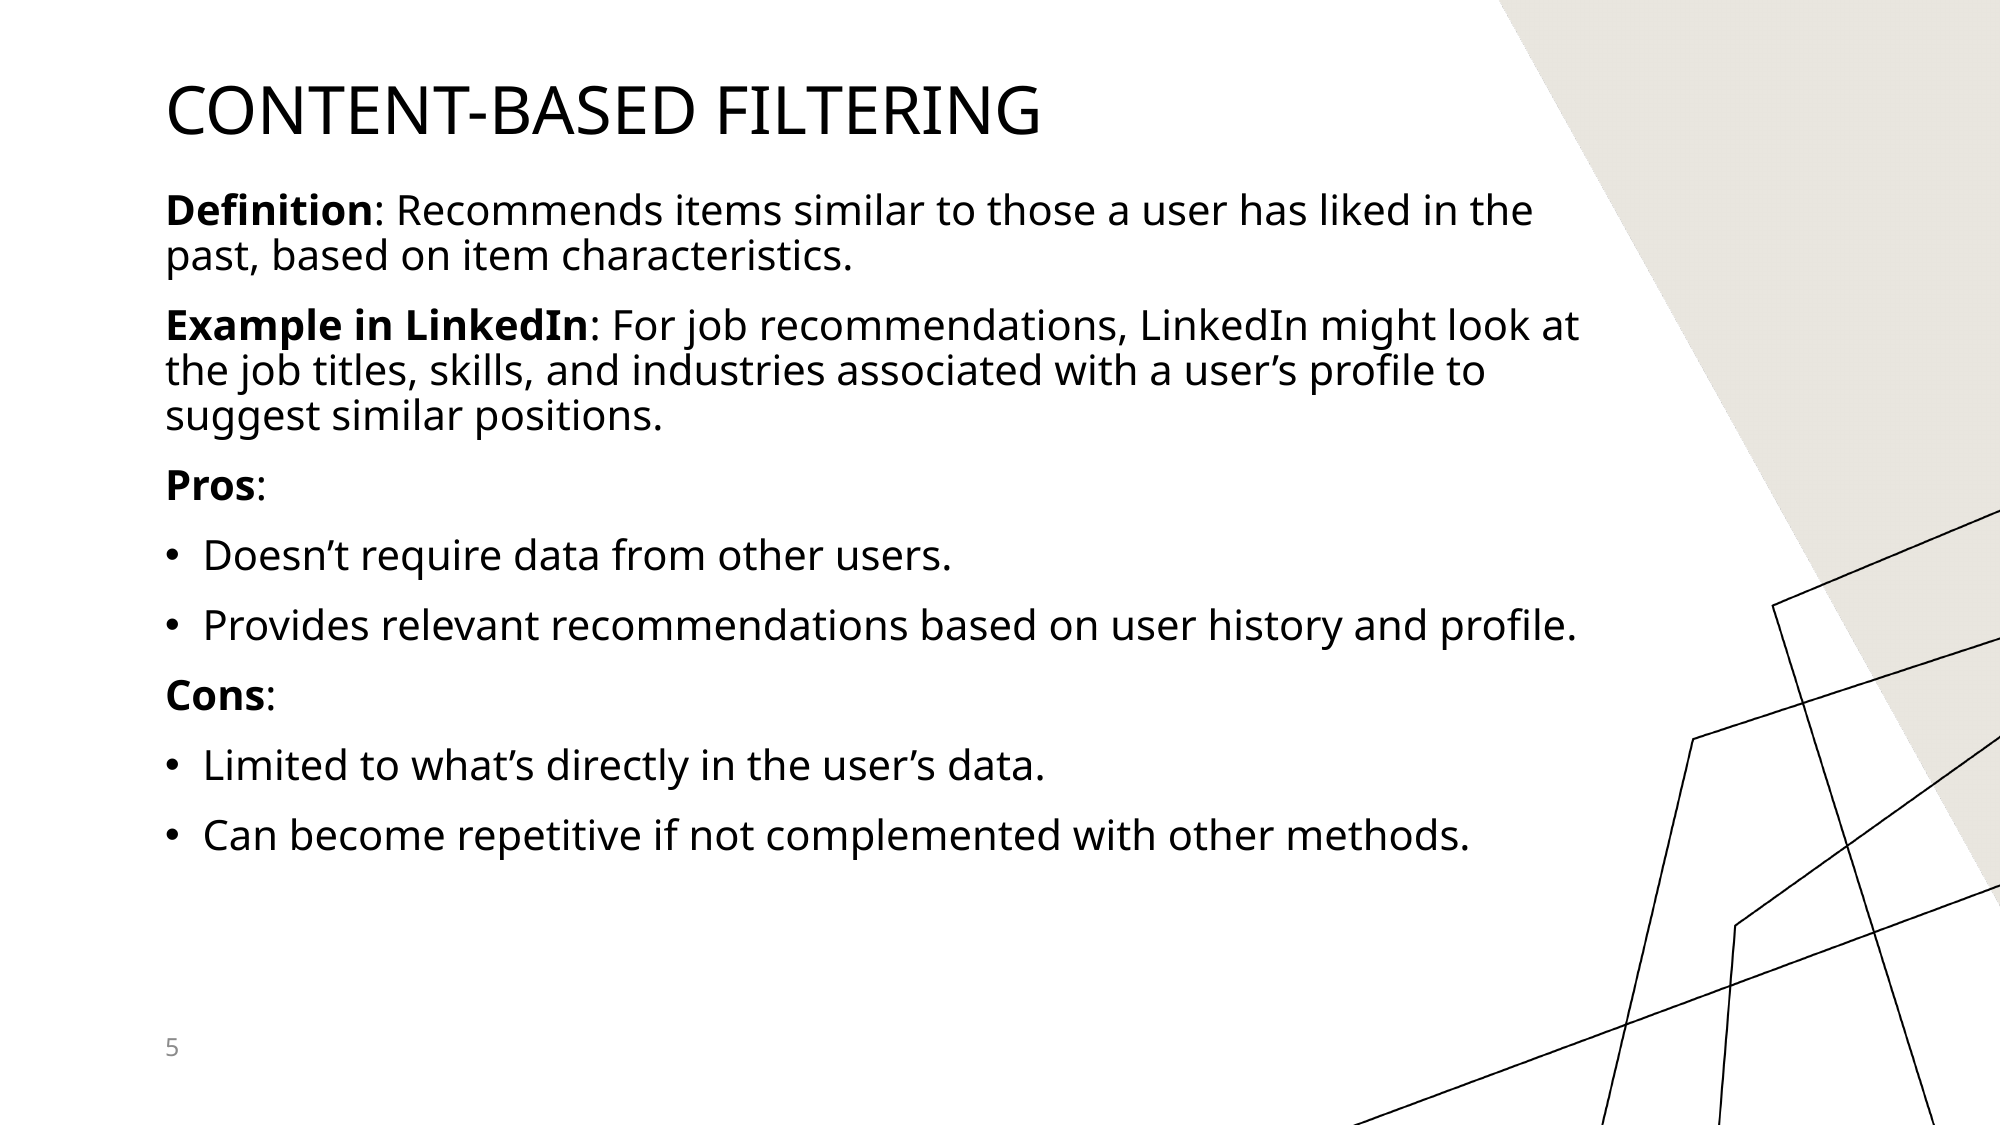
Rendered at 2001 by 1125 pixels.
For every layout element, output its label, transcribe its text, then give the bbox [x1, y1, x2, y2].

title Content-Based Filtering [150, 17, 1344, 182]
list Definition: Recommends items similar to those a user has liked in the past, based on item characteristics. Example in LinkedIn: For job recommendations, LinkedIn might look at the job titles, skills, and industries associated with a user’s profile to suggest similar positions. Pros: Doesn’t require data from other users. Provides relevant recommendations based on user history and profile. Cons: Limited to what’s directly in the user’s data. Can become repetitive if not complemented with other methods. [150, 182, 1610, 1012]
slide_number 5 [150, 1024, 254, 1074]
picture [1281, 0, 2000, 1125]
